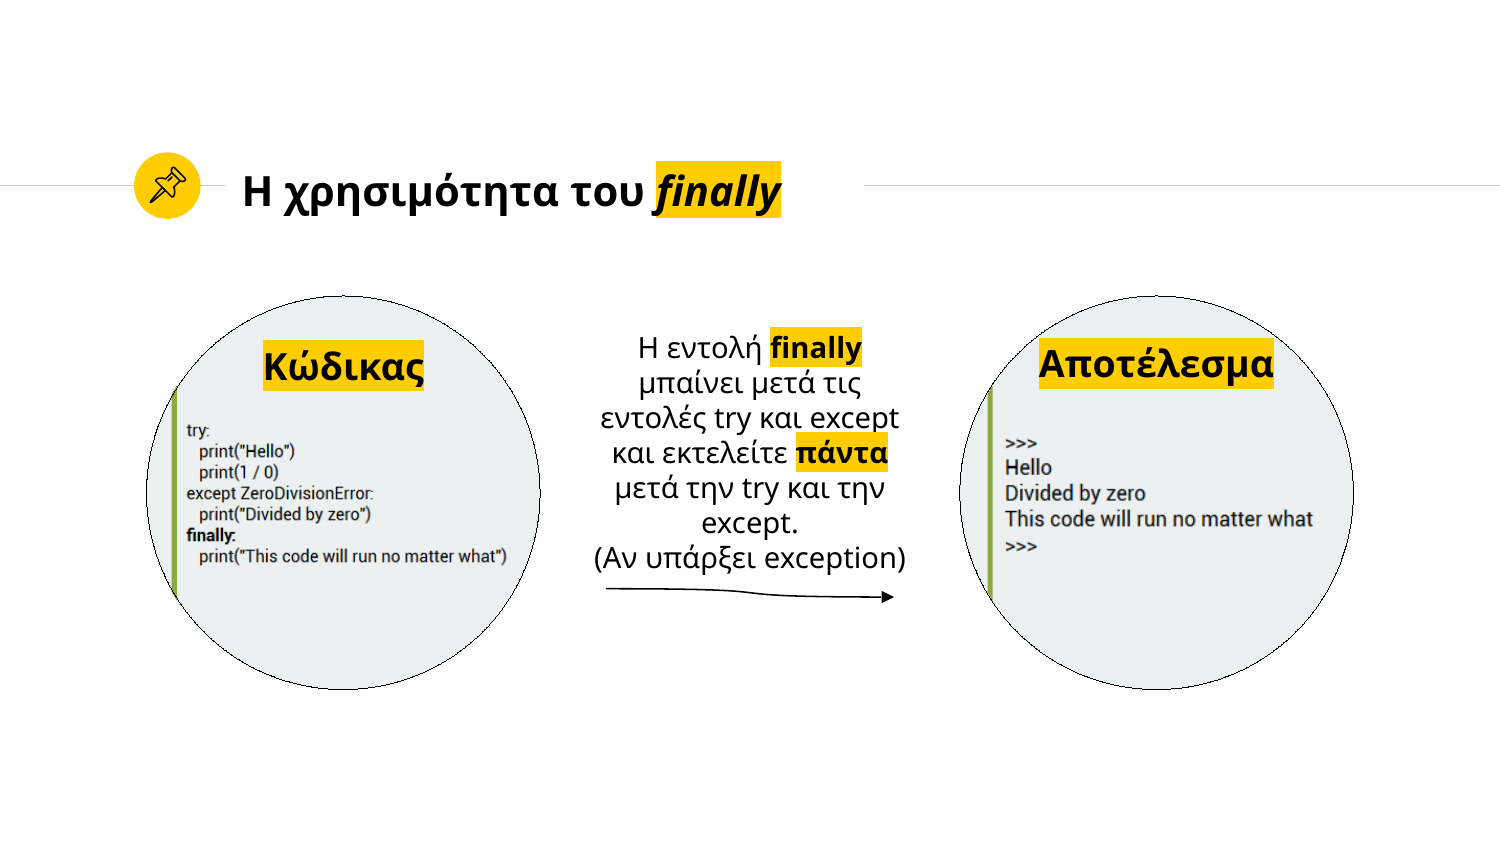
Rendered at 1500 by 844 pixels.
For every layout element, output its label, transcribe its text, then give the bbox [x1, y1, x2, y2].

title Η χρησιμότητα του finally [226, 153, 863, 226]
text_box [659, 480, 841, 706]
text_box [959, 295, 1354, 691]
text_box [150, 166, 186, 203]
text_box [146, 295, 541, 690]
text_box Η εντολή finally μπαίνει μετά τις εντολές try και except και εκτελείτε πάντα μετά την try και την except. (Αν υπάρξει exception) [567, 322, 933, 617]
